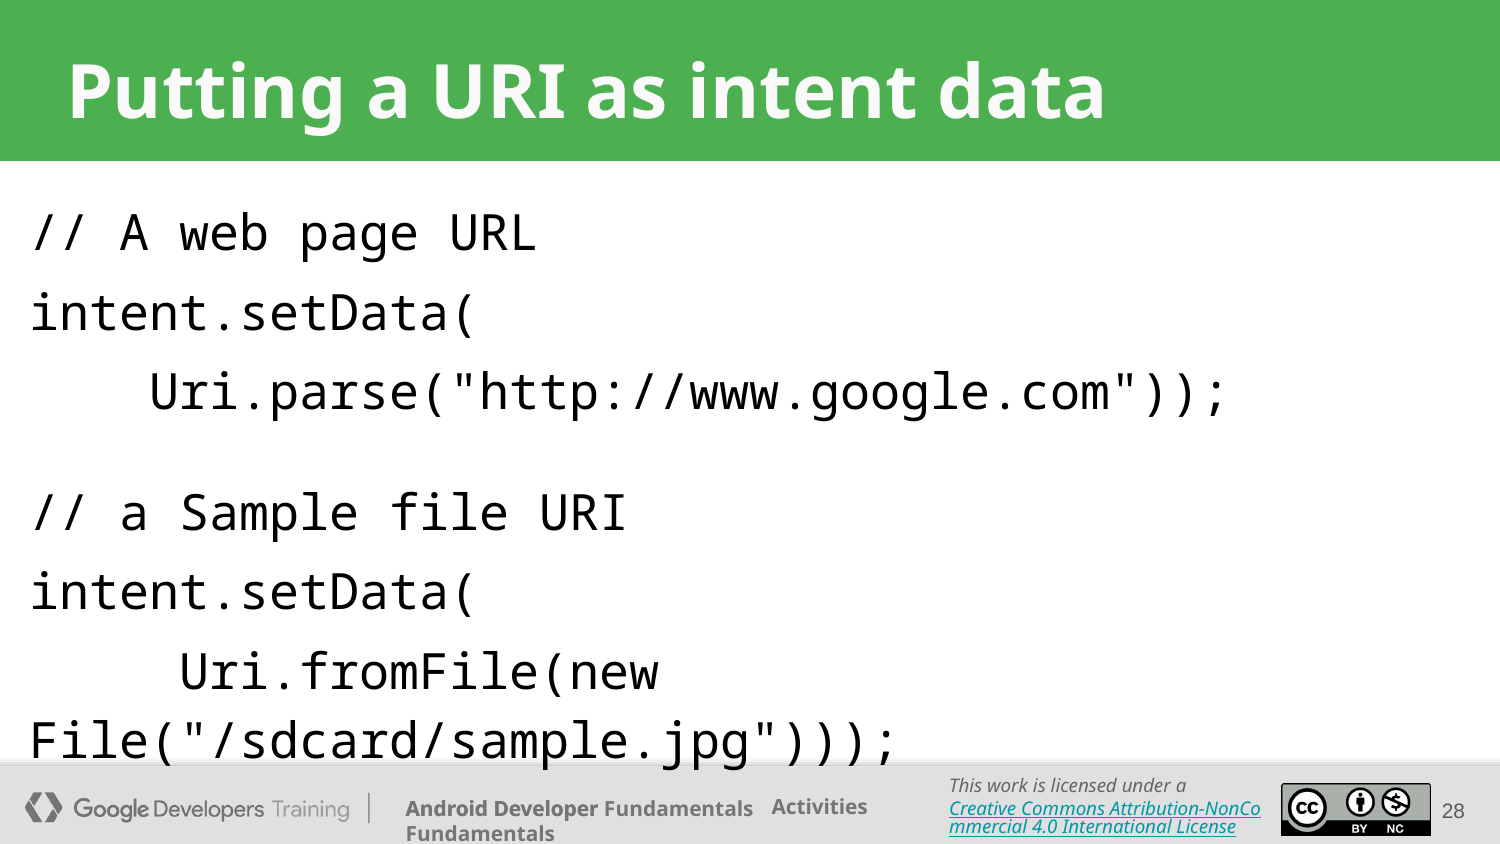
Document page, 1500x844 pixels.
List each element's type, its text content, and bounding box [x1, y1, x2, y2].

slide_number 28 [1389, 777, 1480, 842]
list // A web page URL intent.setData( Uri.parse("http://www.google.com")); // a Sample file URI intent.setData( Uri.fromFile(new File("/sdcard/sample.jpg"))); [14, 176, 1480, 717]
picture [0, 161, 1500, 844]
title Putting a URI as intent data [51, 28, 1449, 122]
